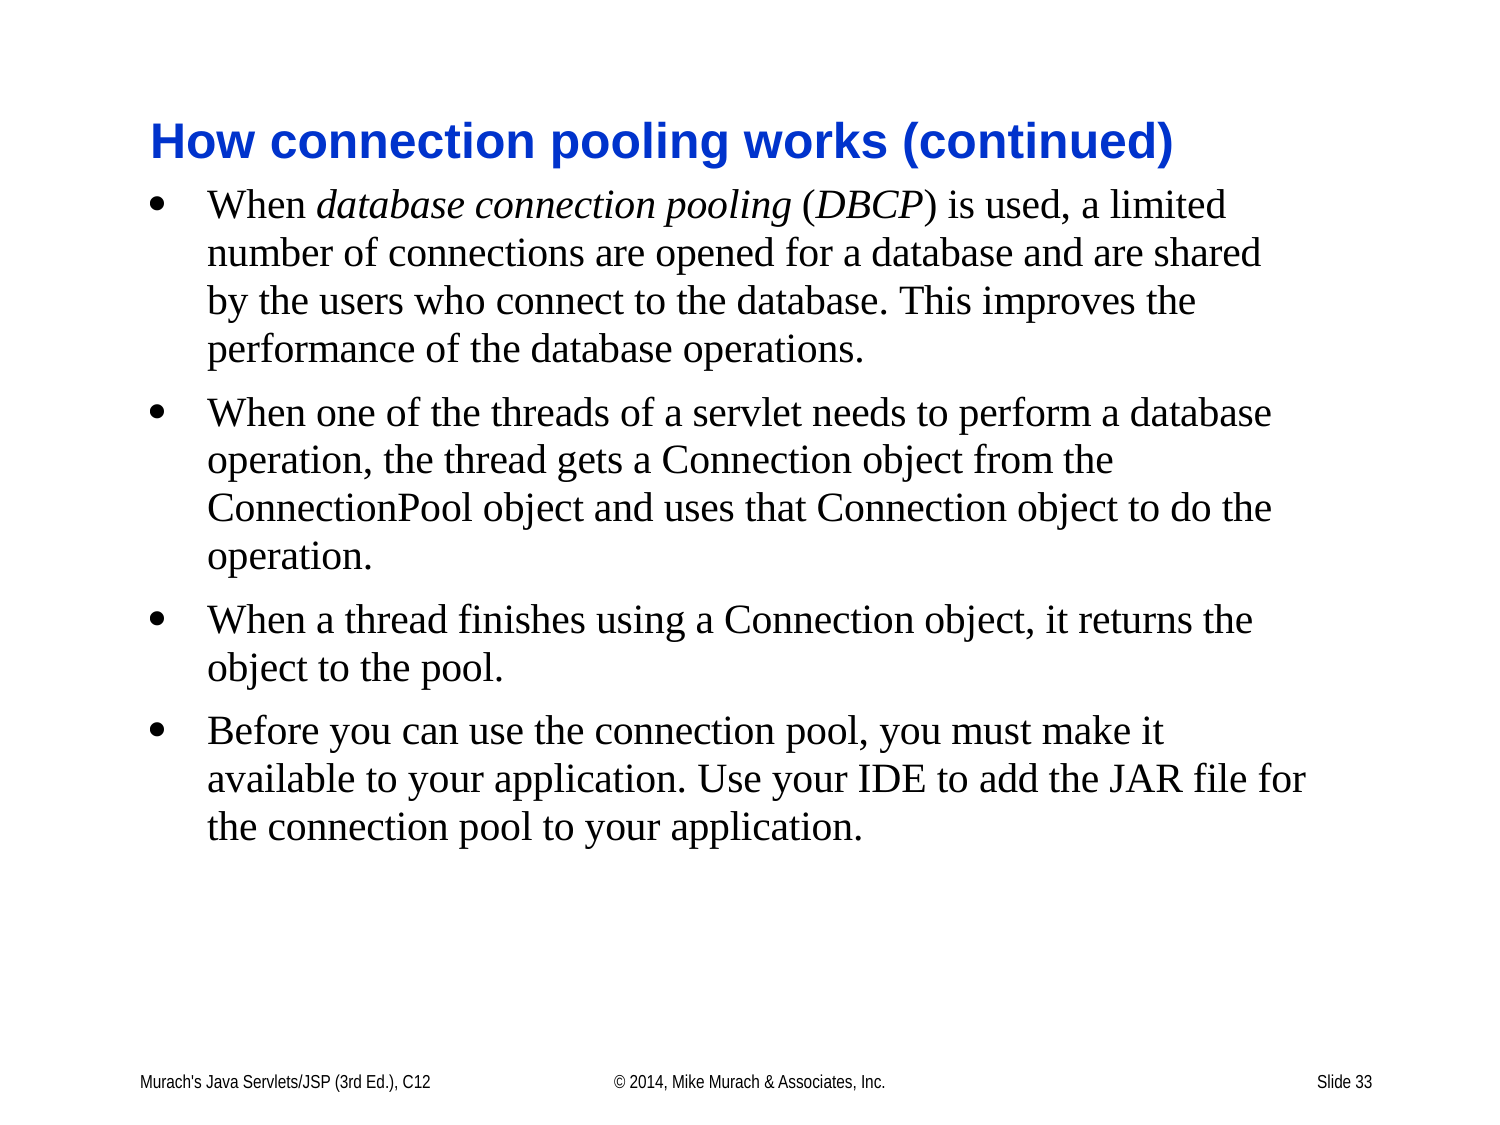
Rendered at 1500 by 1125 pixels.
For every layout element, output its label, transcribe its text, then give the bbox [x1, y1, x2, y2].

slide_number Murach's Java Servlets/JSP (3rd Ed.), C12 [125, 1025, 450, 1100]
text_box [149, 112, 1348, 176]
footer © 2014, Mike Murach & Associates, Inc. [474, 1025, 1025, 1100]
slide_number Slide 33 [1074, 1025, 1388, 1100]
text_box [149, 177, 1348, 863]
